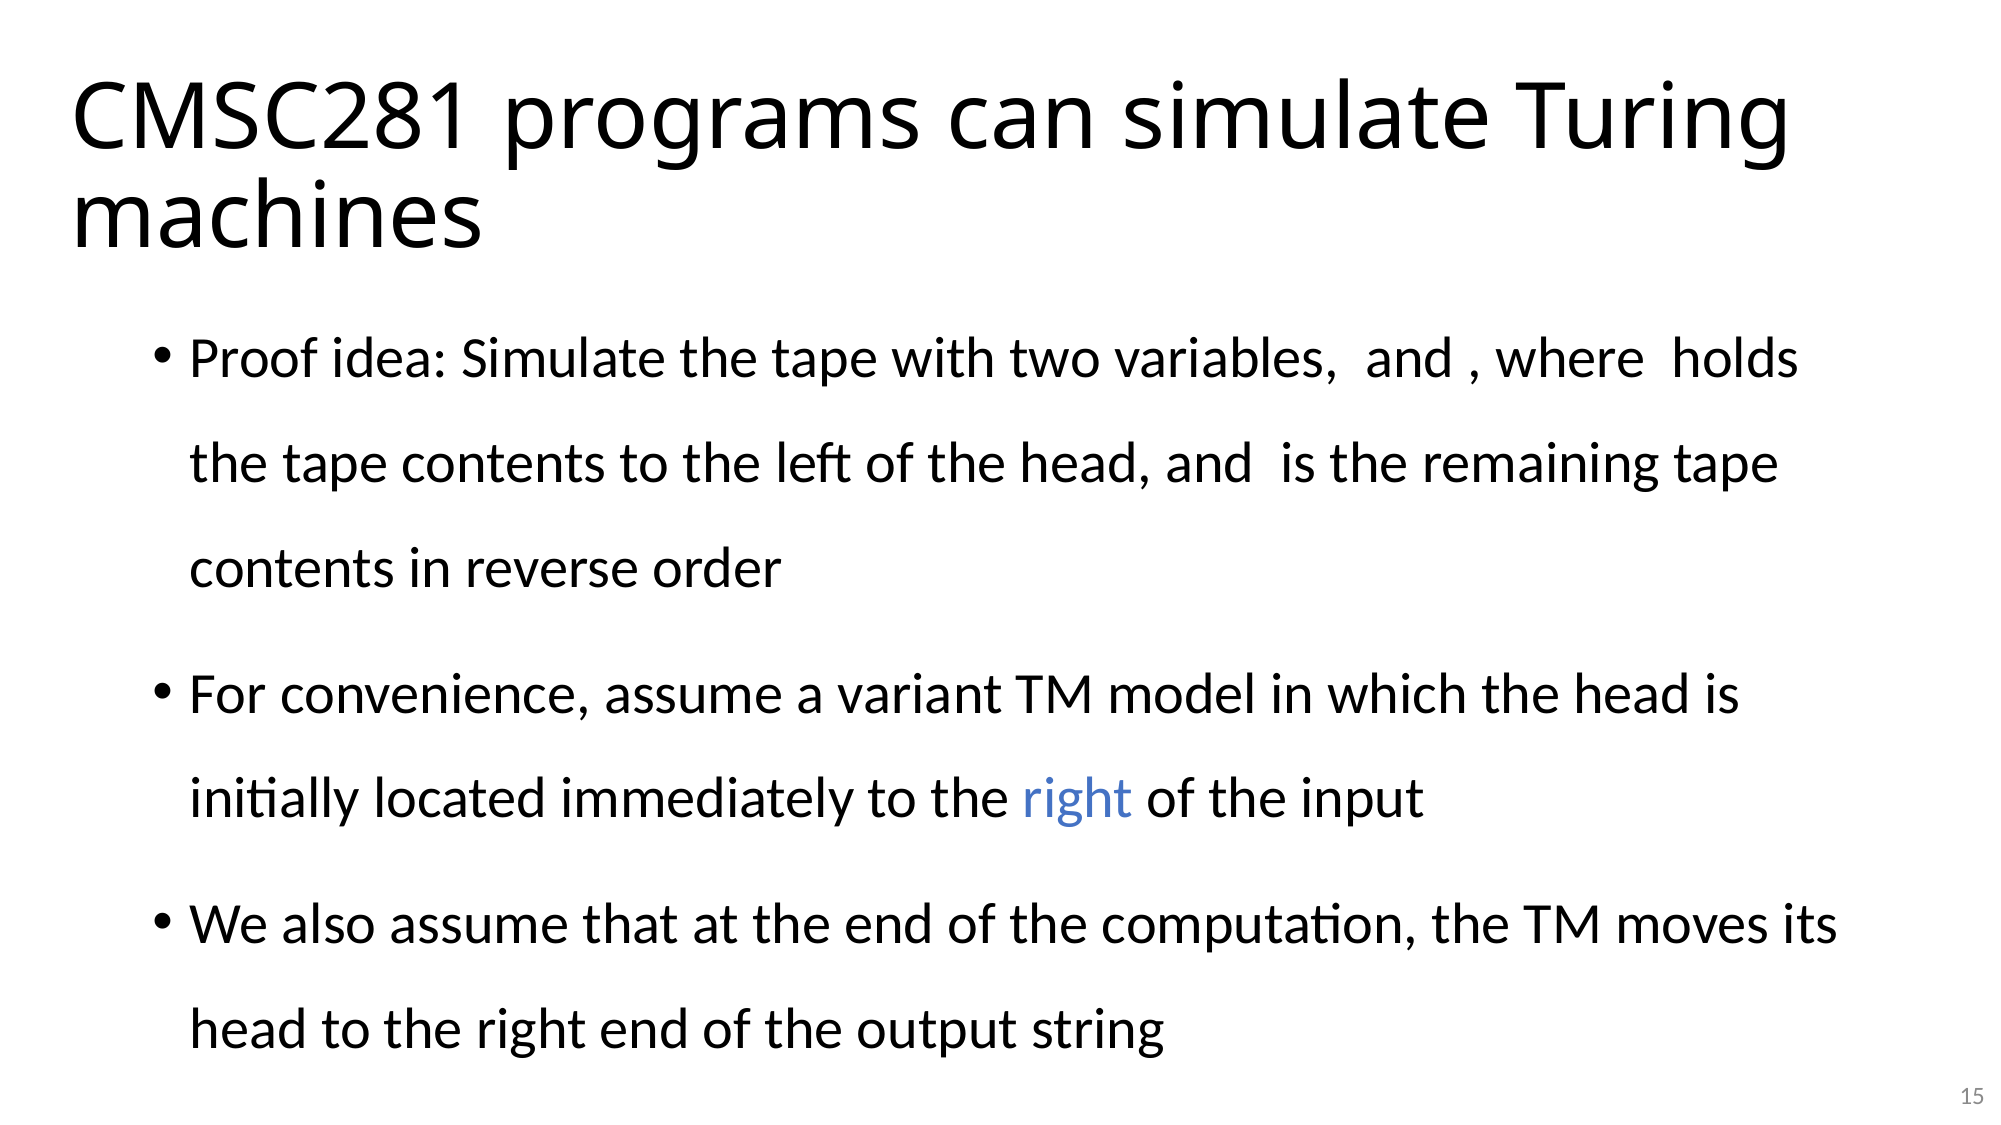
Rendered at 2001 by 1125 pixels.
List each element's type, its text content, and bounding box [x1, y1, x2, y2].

slide_number 15 [1550, 1064, 2000, 1125]
title CMSC281 programs can simulate Turing machines [55, 59, 1973, 278]
